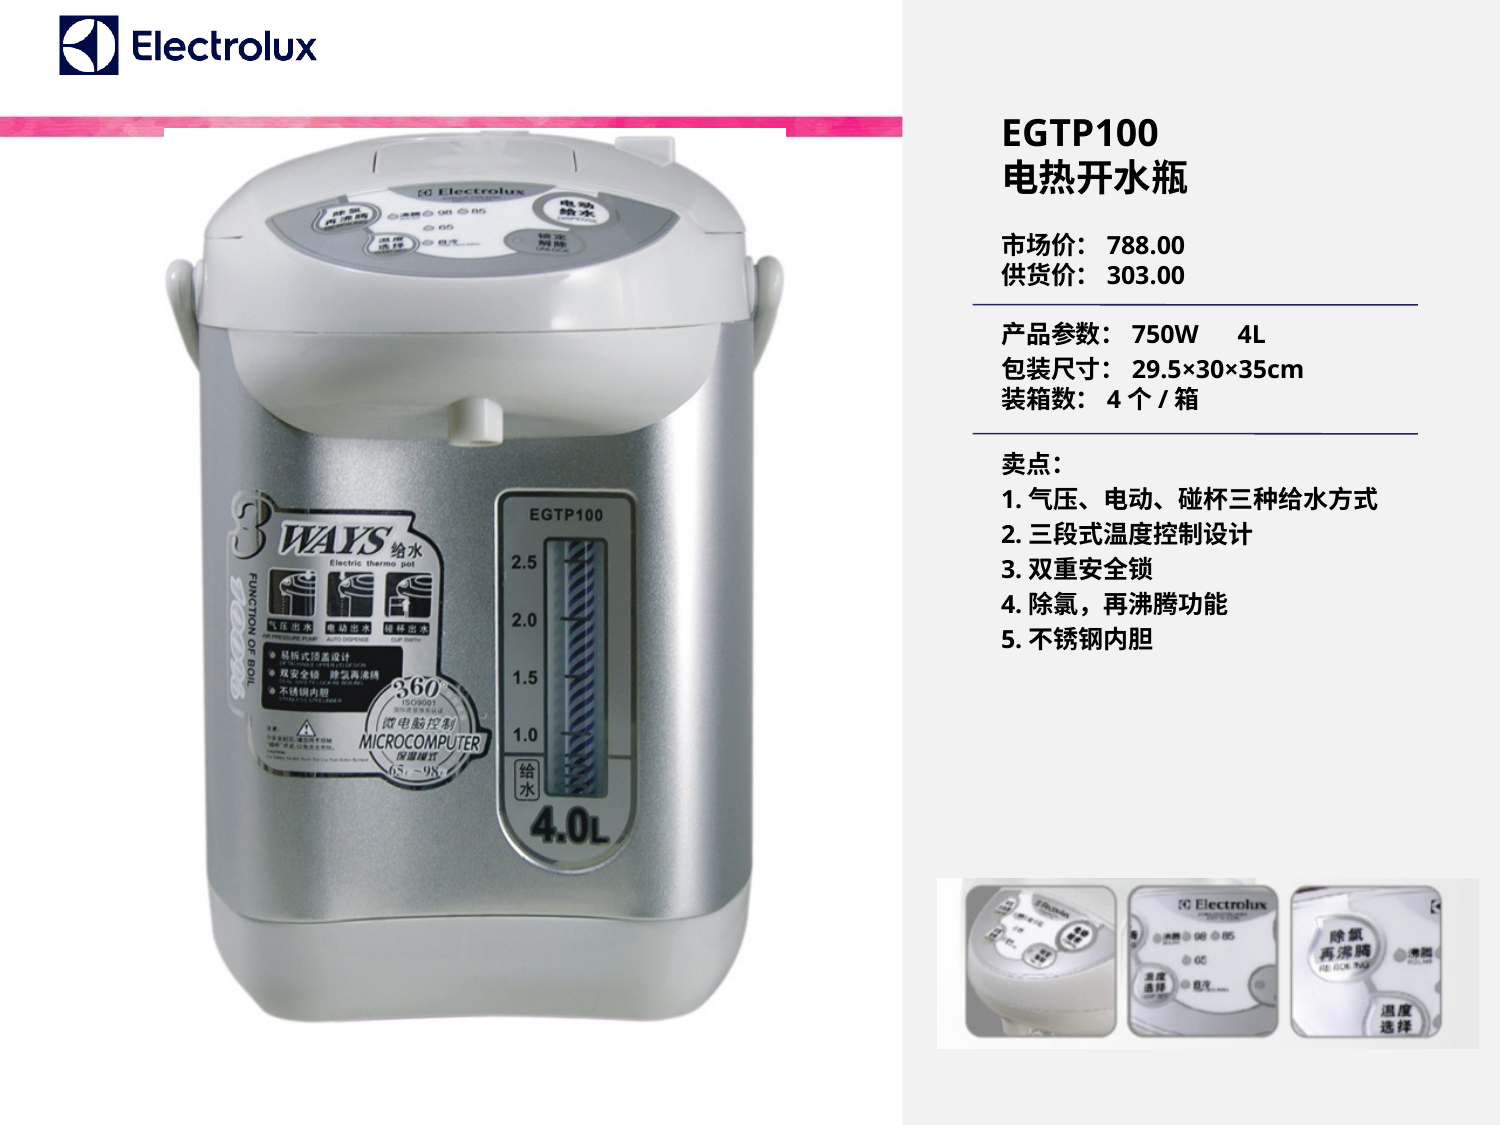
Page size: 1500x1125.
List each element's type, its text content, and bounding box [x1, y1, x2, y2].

picture [937, 878, 1479, 1049]
text_box [900, 0, 1500, 1125]
text_box EGTP100 电热开水瓶 市场价：788.00 供货价：303.00 产品参数：750W 4L 包装尺寸：29.5×30×35cm 装箱数：4个/箱 卖点： 1.气压、电动、碰杯三种给水方式 2.三段式温度控制设计 3.双重安全锁 4.除氯，再沸腾功能 5.不锈钢内胆 [986, 101, 1467, 661]
picture [0, 0, 900, 1125]
